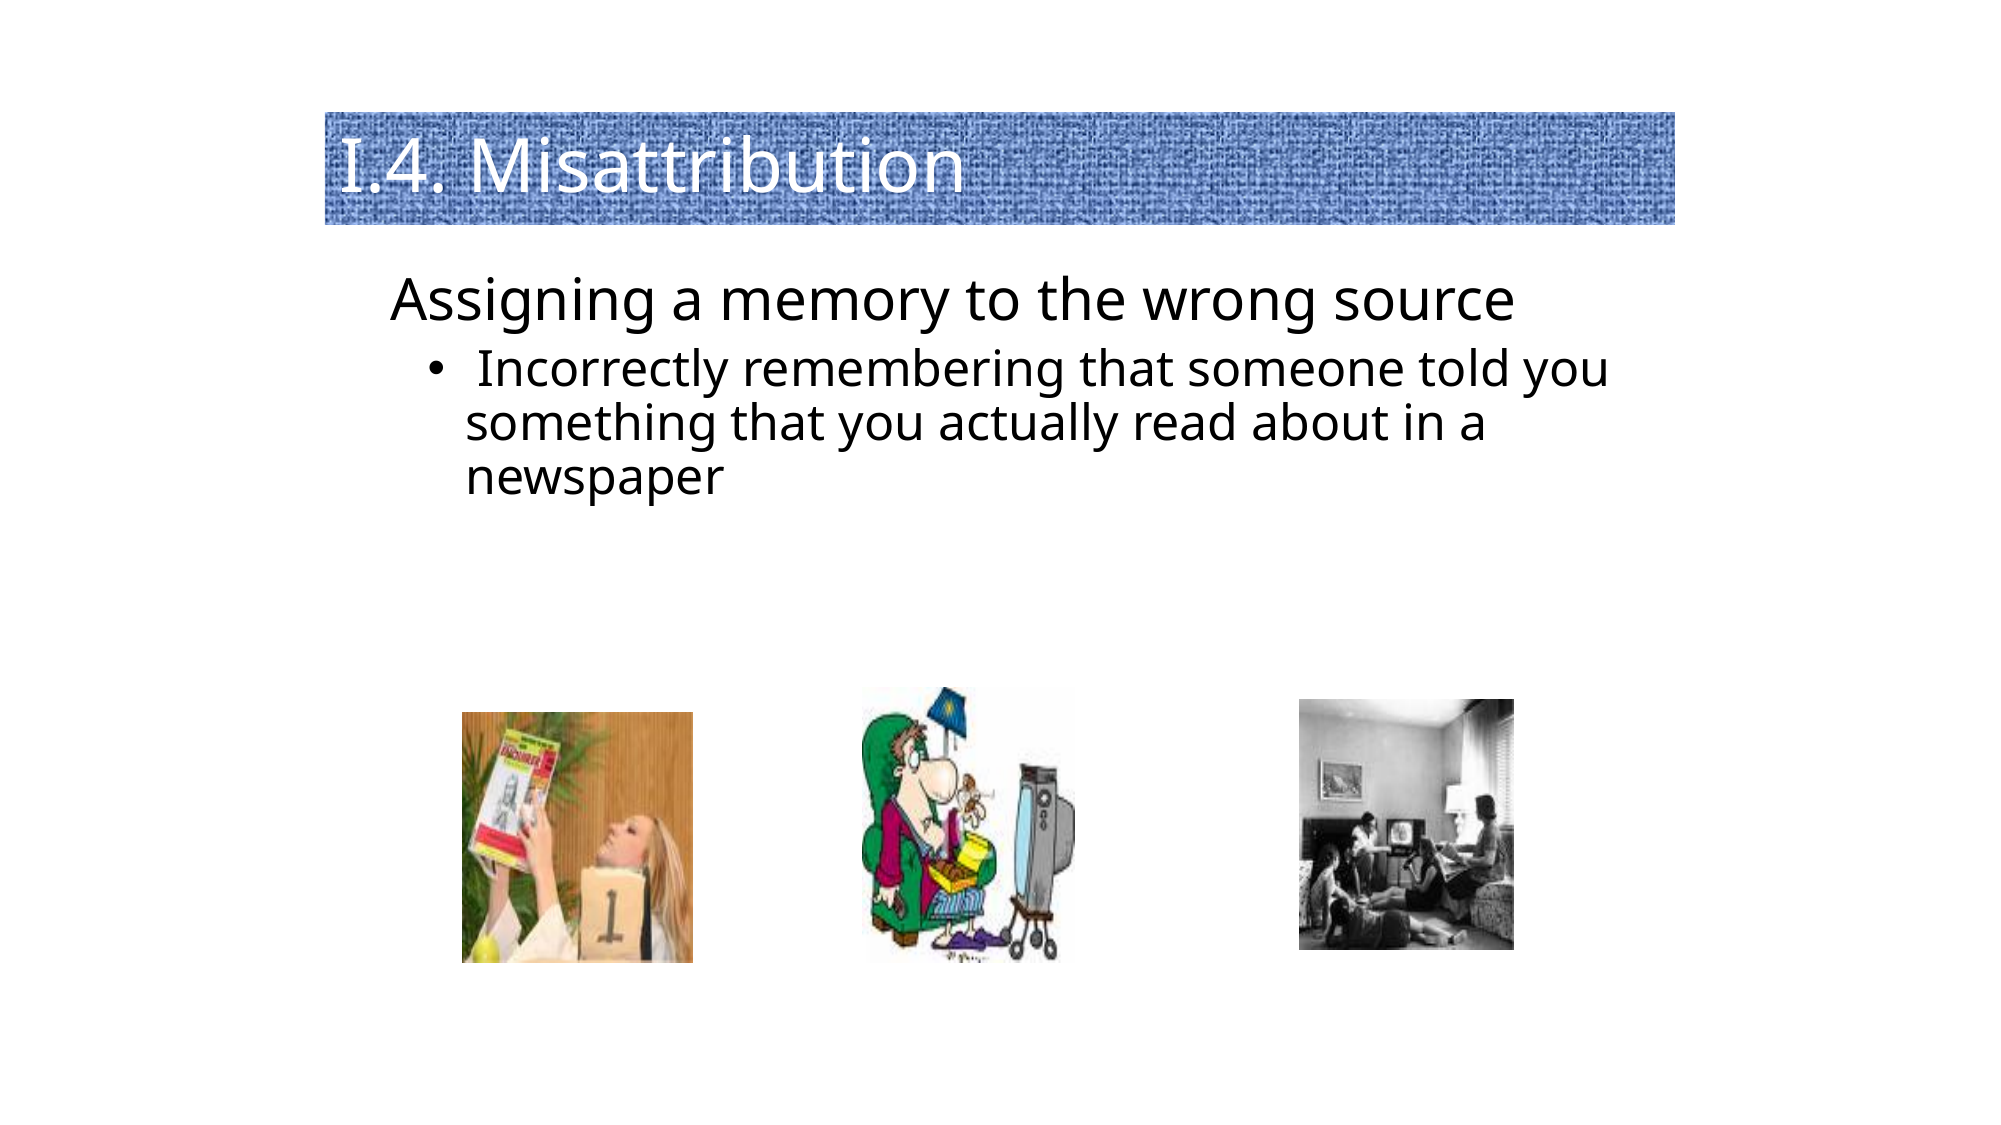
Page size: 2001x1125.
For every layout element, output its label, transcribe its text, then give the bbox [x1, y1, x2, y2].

list Assigning a memory to the wrong source Incorrectly remembering that someone told you something that you actually read about in a newspaper [337, 262, 1688, 1005]
picture [462, 712, 693, 963]
title I.4. Misattribution [324, 112, 1675, 225]
picture [1299, 699, 1515, 950]
picture [862, 687, 1075, 963]
